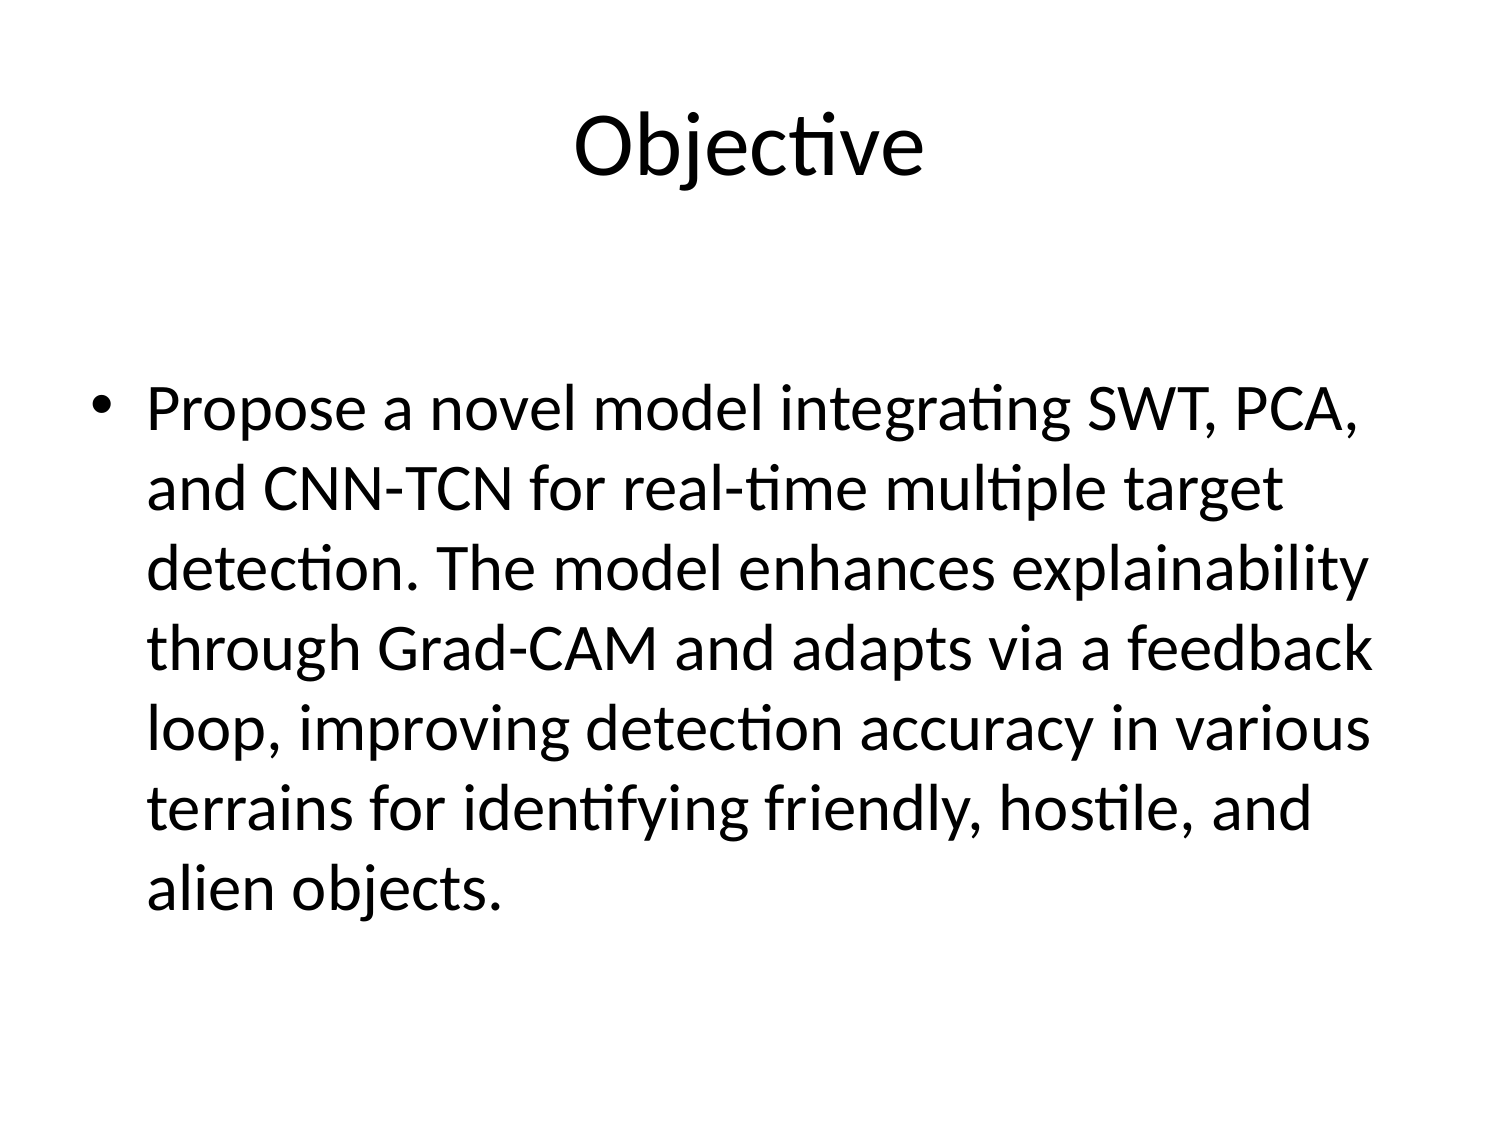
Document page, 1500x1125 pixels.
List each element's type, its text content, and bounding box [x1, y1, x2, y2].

title Objective [75, 45, 1425, 233]
list Propose a novel model integrating SWT, PCA, and CNN-TCN for real-time multiple target detection. The model enhances explainability through Grad-CAM and adapts via a feedback loop, improving detection accuracy in various terrains for identifying friendly, hostile, and alien objects. [75, 262, 1425, 1080]
